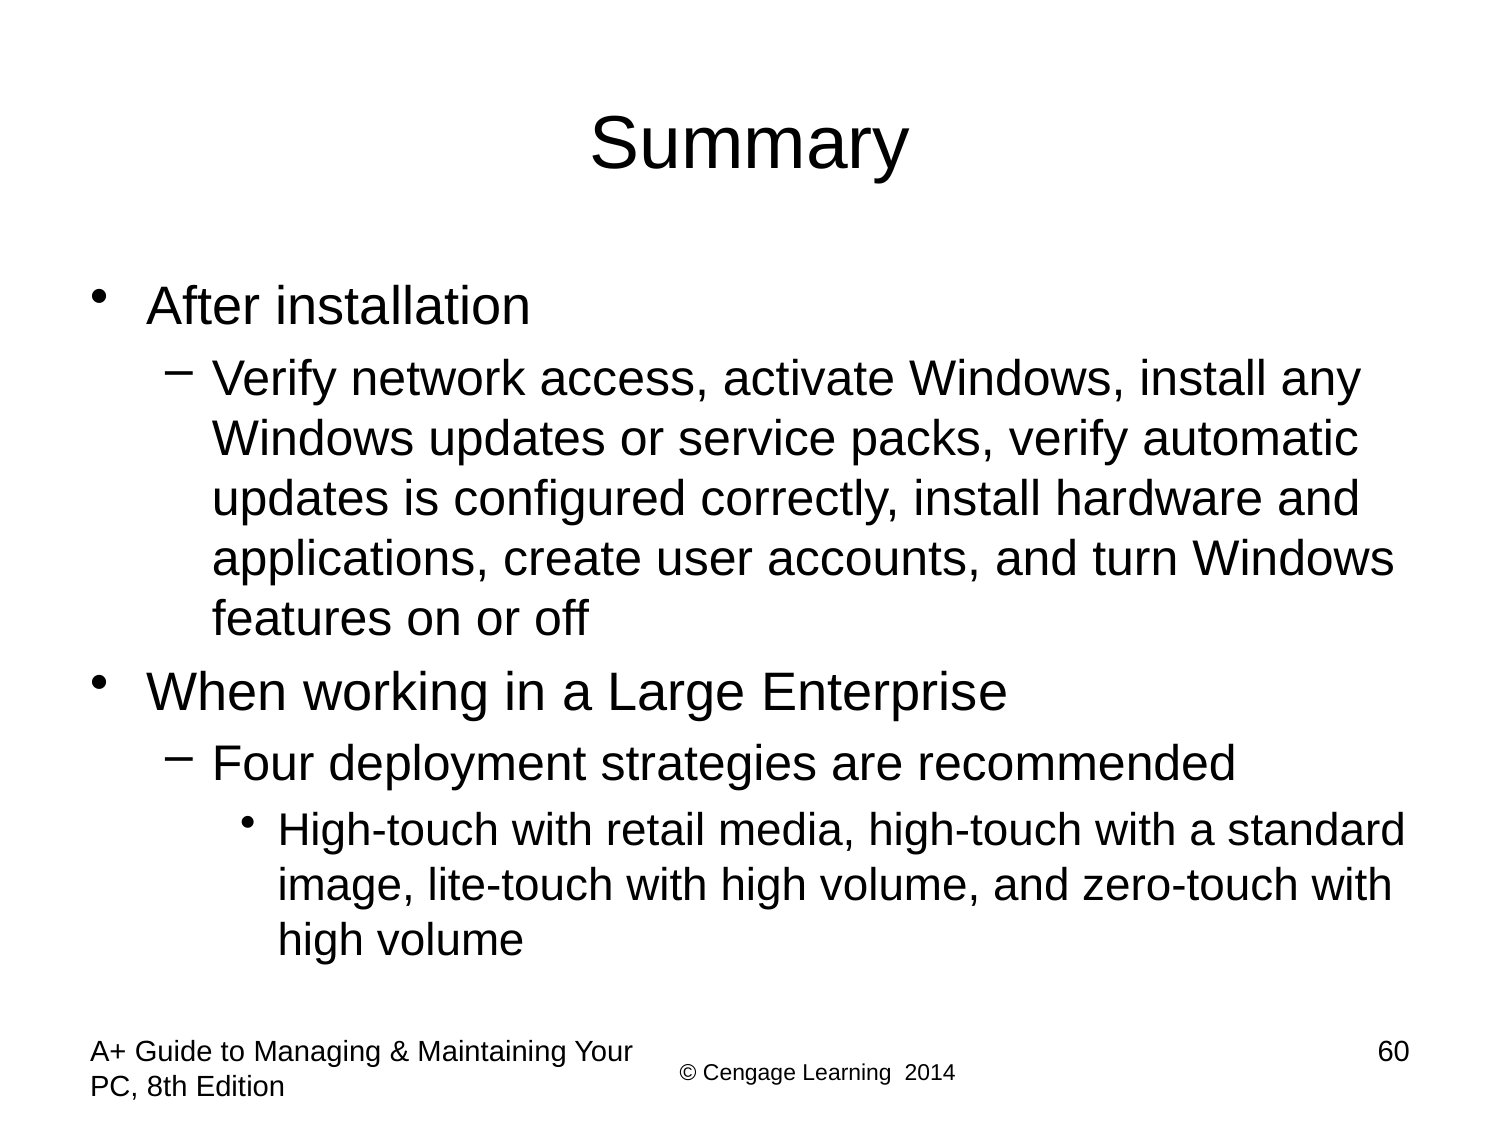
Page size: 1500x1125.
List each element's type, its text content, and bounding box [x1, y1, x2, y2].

footer A+ Guide to Managing & Maintaining Your PC, 8th Edition [74, 1024, 651, 1103]
list After installation Verify network access, activate Windows, install any Windows updates or service packs, verify automatic updates is configured correctly, install hardware and applications, create user accounts, and turn Windows features on or off When working in a Large Enterprise Four deployment strategies are recommended High-touch with retail media, high-touch with a standard image, lite-touch with high volume, and zero-touch with high volume [75, 262, 1425, 1005]
title Summary [75, 45, 1425, 233]
slide_number 60 [1074, 1024, 1426, 1103]
